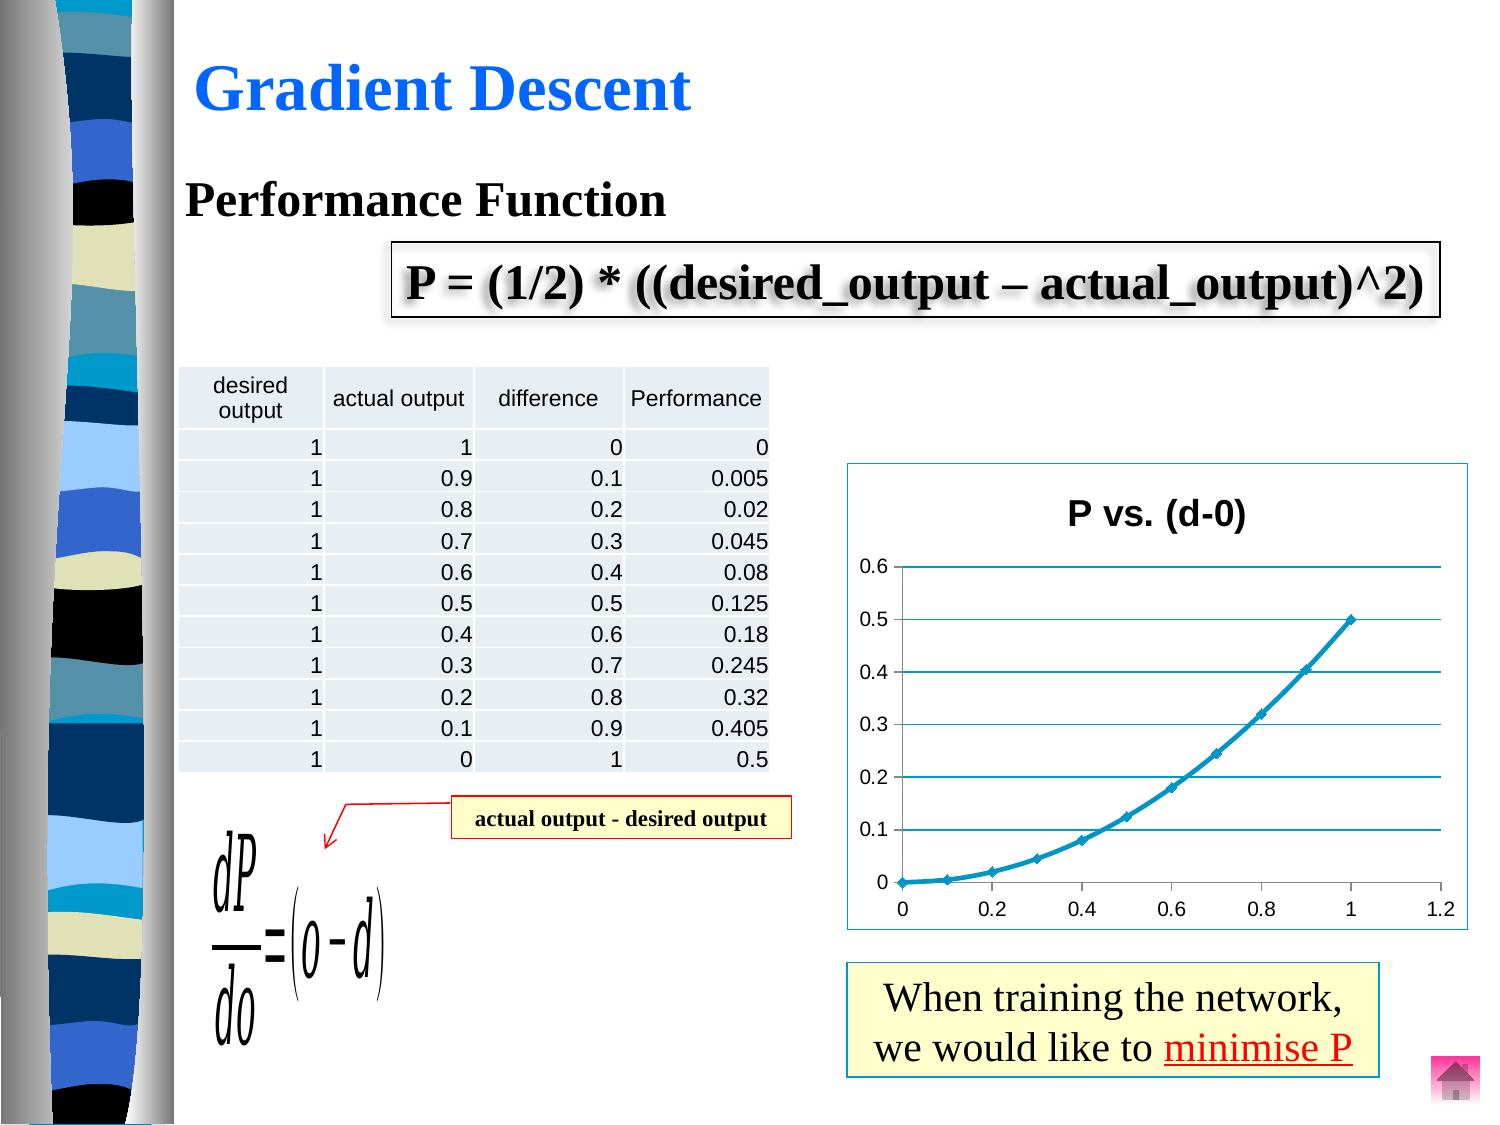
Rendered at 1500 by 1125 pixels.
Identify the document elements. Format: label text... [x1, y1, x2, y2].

table_cell 1 [179, 742, 323, 772]
table_cell 0.125 [625, 586, 769, 615]
table_cell 0.32 [625, 680, 769, 709]
table_cell 1 [179, 617, 323, 647]
table_cell 0.7 [475, 648, 623, 678]
table_cell 0.4 [475, 555, 623, 584]
table_cell 0.7 [325, 524, 473, 553]
text_box P = (1/2) * ((desired_output – actual_output)^2) [391, 242, 1440, 317]
table_cell 1 [179, 492, 323, 522]
table_cell 0.045 [625, 524, 769, 553]
table_cell 0.5 [475, 586, 623, 615]
table_header desired output [179, 367, 323, 428]
table_header difference [475, 367, 623, 428]
text_box When training the network, we would like to minimise P [847, 962, 1380, 1078]
table_cell 0.18 [625, 617, 769, 647]
table_cell 0.8 [325, 492, 473, 522]
table_cell 1 [179, 524, 323, 553]
table_cell 0.9 [475, 711, 623, 740]
table_header Performance [625, 367, 769, 428]
table_cell 1 [179, 461, 323, 491]
table_header actual output [325, 367, 473, 428]
table_cell 1 [179, 711, 323, 740]
table_cell 0.4 [325, 617, 473, 647]
table_cell 1 [179, 555, 323, 584]
table_cell 0.2 [325, 680, 473, 709]
table_cell 0.2 [475, 492, 623, 522]
text_box actual output - desired output [324, 796, 792, 850]
table_cell 0.1 [325, 711, 473, 740]
table_cell 0.245 [625, 648, 769, 678]
table_cell 0.5 [625, 742, 769, 772]
table_cell 0.08 [625, 555, 769, 584]
table_cell 0.5 [325, 586, 473, 615]
table_cell 0.1 [475, 461, 623, 491]
table_cell 1 [179, 648, 323, 678]
table_cell 0.6 [325, 555, 473, 584]
table_cell 0.3 [475, 524, 623, 553]
table_cell 0.8 [475, 680, 623, 709]
table_cell 0 [325, 742, 473, 772]
table_cell 1 [179, 680, 323, 709]
table_cell 1 [475, 742, 623, 772]
table_cell 0 [475, 430, 623, 459]
table_cell 0.6 [475, 617, 623, 647]
table_cell 1 [179, 430, 323, 459]
table_cell 0.9 [325, 461, 473, 491]
table_cell 0.3 [325, 648, 473, 678]
table_cell 0 [625, 430, 769, 459]
table_cell 1 [325, 430, 473, 459]
title Performance Function [169, 151, 1445, 243]
table_cell 0.405 [625, 711, 769, 740]
chart [846, 463, 1468, 931]
table_cell 1 [179, 586, 323, 615]
table_cell 0.005 [625, 461, 769, 491]
text_box Gradient Descent [178, 38, 1454, 130]
table_cell 0.02 [625, 492, 769, 522]
